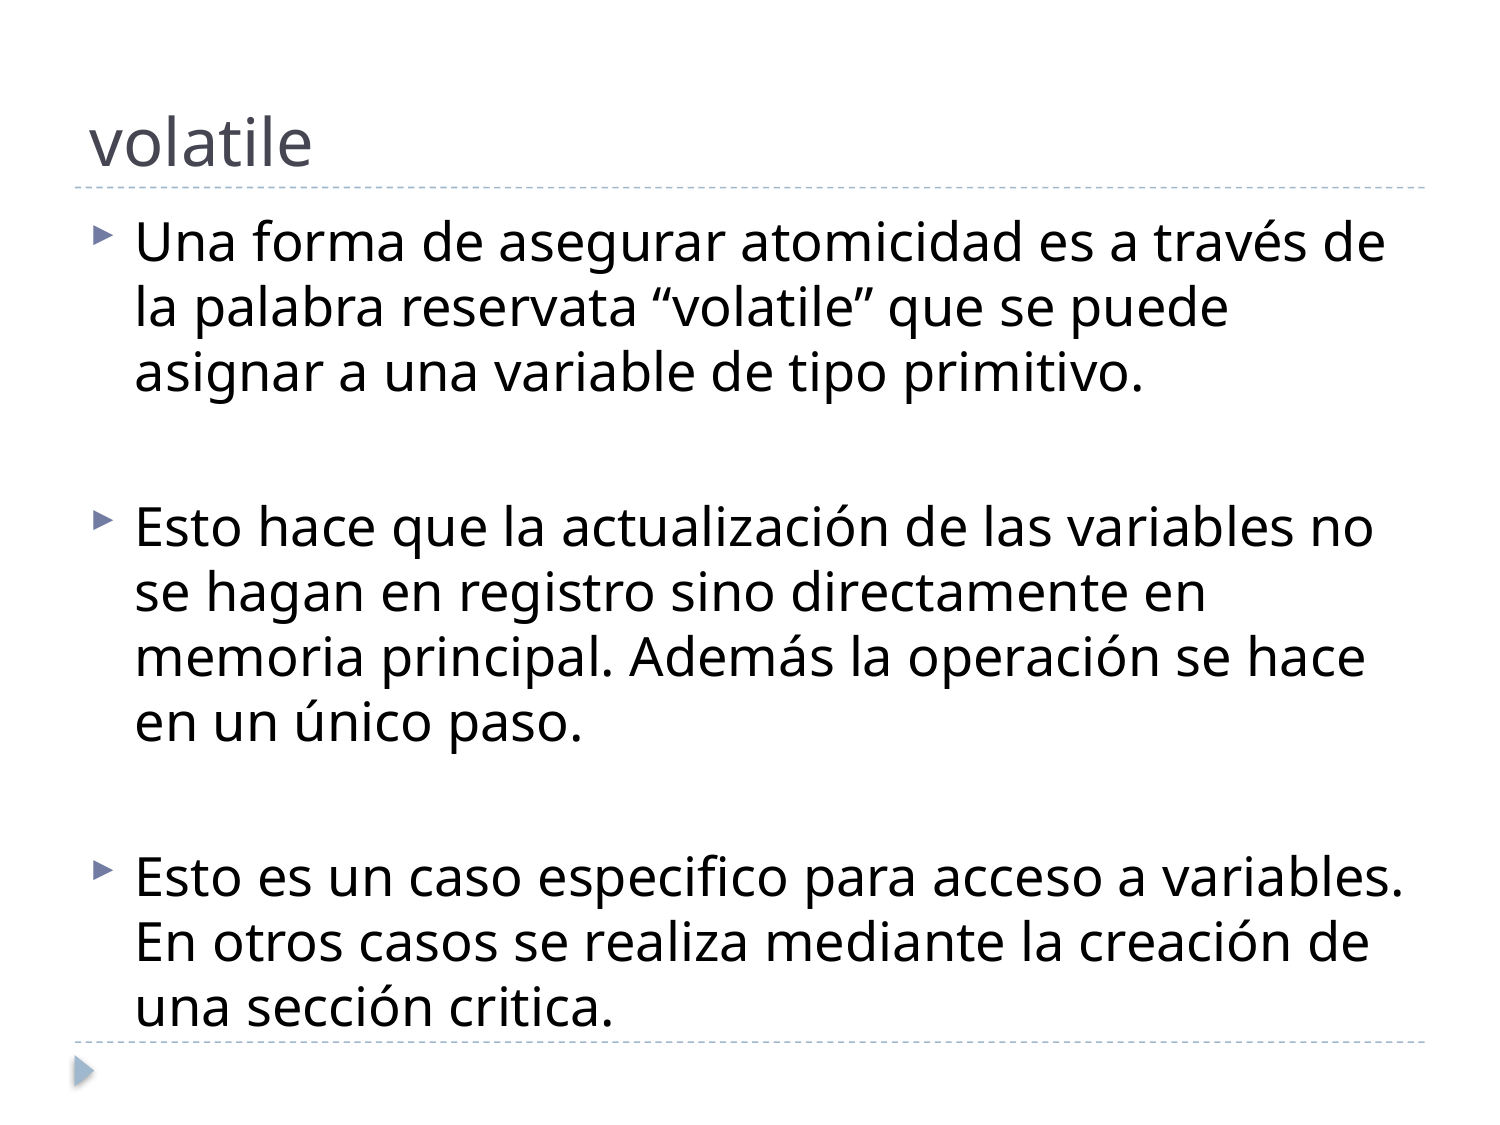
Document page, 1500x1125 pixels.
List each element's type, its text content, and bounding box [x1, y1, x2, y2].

title volatile [75, 24, 1425, 188]
list Una forma de asegurar atomicidad es a través de la palabra reservata “volatile” que se puede asignar a una variable de tipo primitivo. Esto hace que la actualización de las variables no se hagan en registro sino directamente en memoria principal. Además la operación se hace en un único paso. Esto es un caso especifico para acceso a variables. En otros casos se realiza mediante la creación de una sección critica. [75, 200, 1425, 1010]
